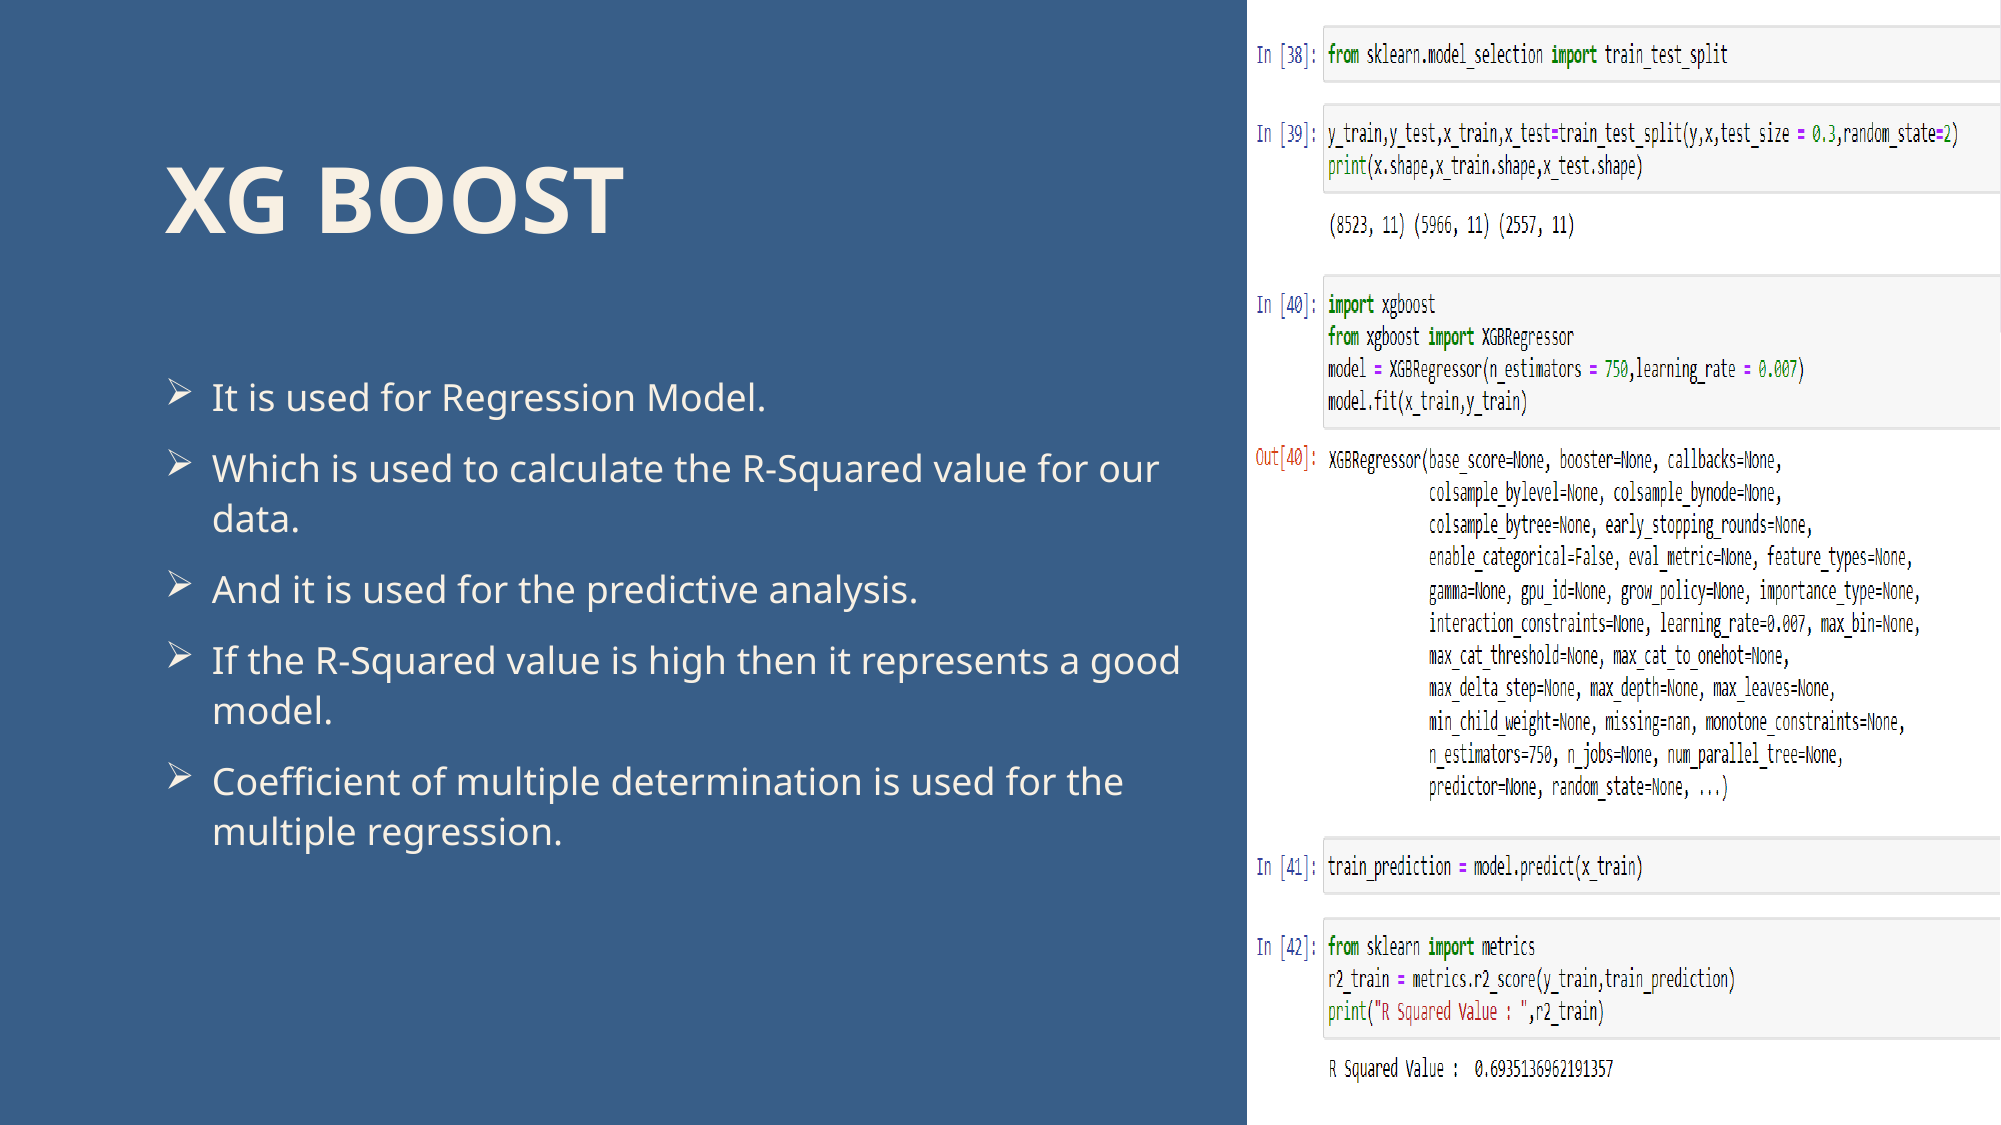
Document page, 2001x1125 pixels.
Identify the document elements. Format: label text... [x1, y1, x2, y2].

picture [1247, 0, 2001, 1125]
list It is used for Regression Model. Which is used to calculate the R-Squared value for our data. And it is used for the predictive analysis. If the R-Squared value is high then it represents a good model. Coefficient of multiple determination is used for the multiple regression. [150, 361, 1247, 992]
title XG BOOST [150, 146, 1247, 361]
